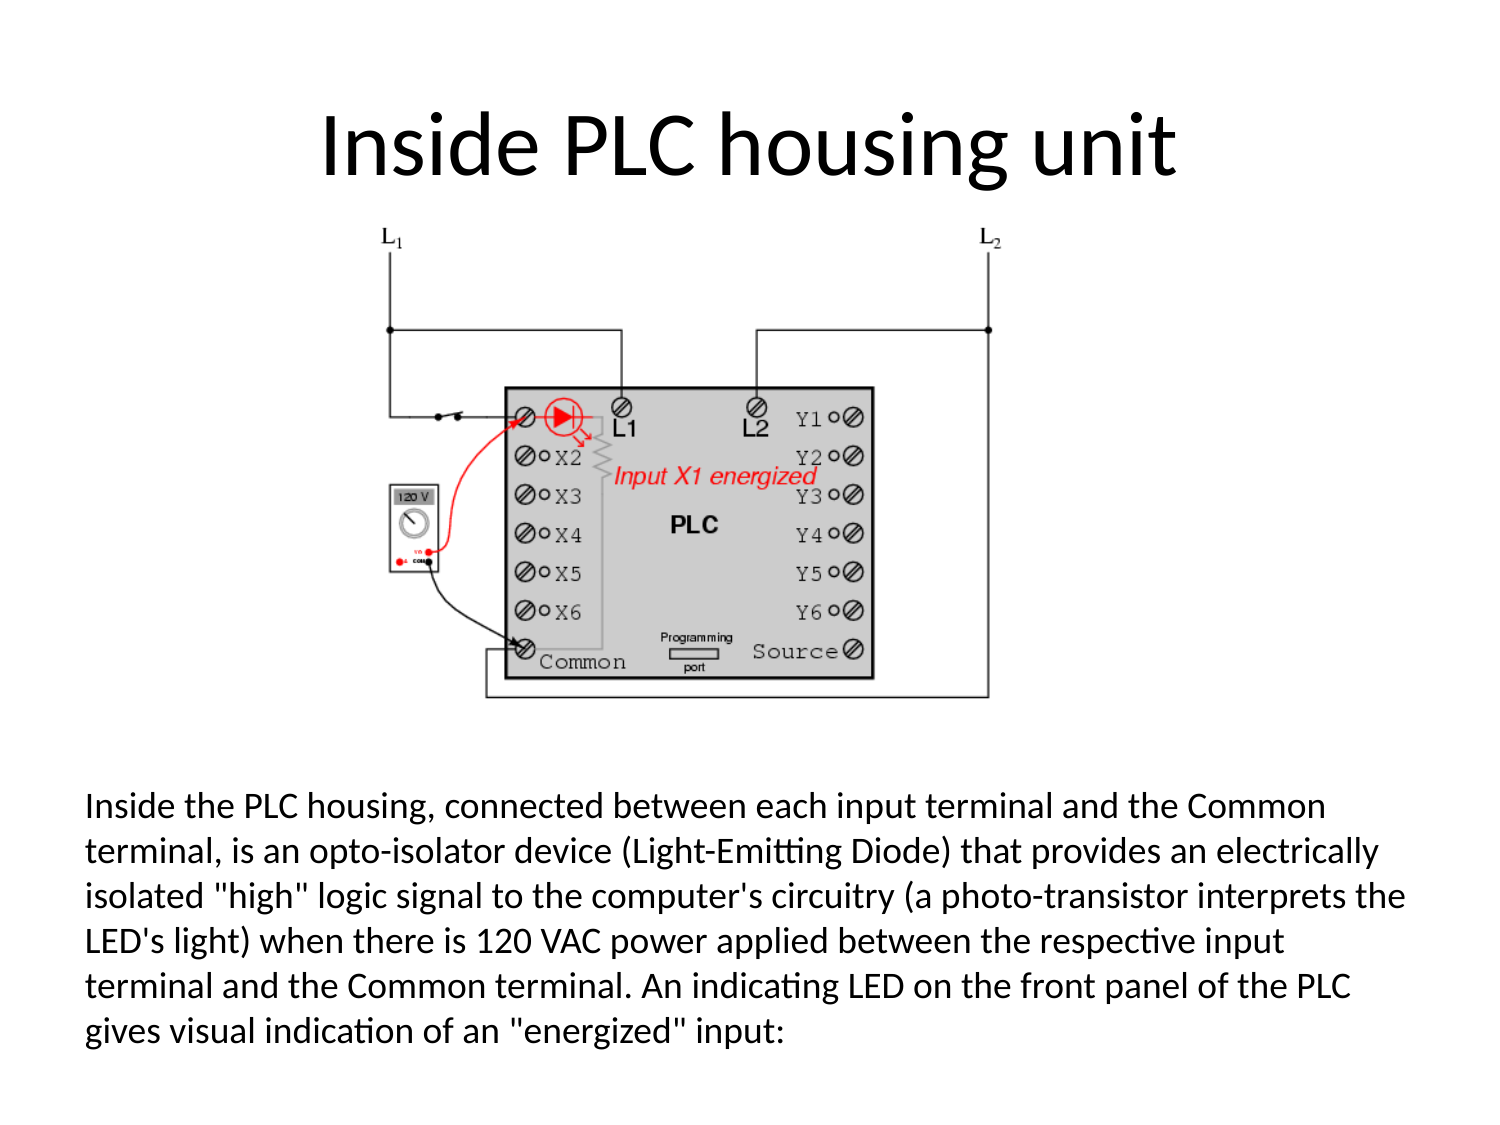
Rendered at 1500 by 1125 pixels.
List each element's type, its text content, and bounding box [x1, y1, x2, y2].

text_box Inside the PLC housing, connected between each input terminal and the Common terminal, is an opto-isolator device (Light-Emitting Diode) that provides an electrically isolated "high" logic signal to the computer's circuitry (a photo-transistor interprets the LED's light) when there is 120 VAC power applied between the respective input terminal and the Common terminal. An indicating LED on the front panel of the PLC gives visual indication of an "energized" input: [70, 773, 1430, 1059]
title Inside PLC housing unit [75, 45, 1425, 233]
picture [363, 210, 1091, 720]
